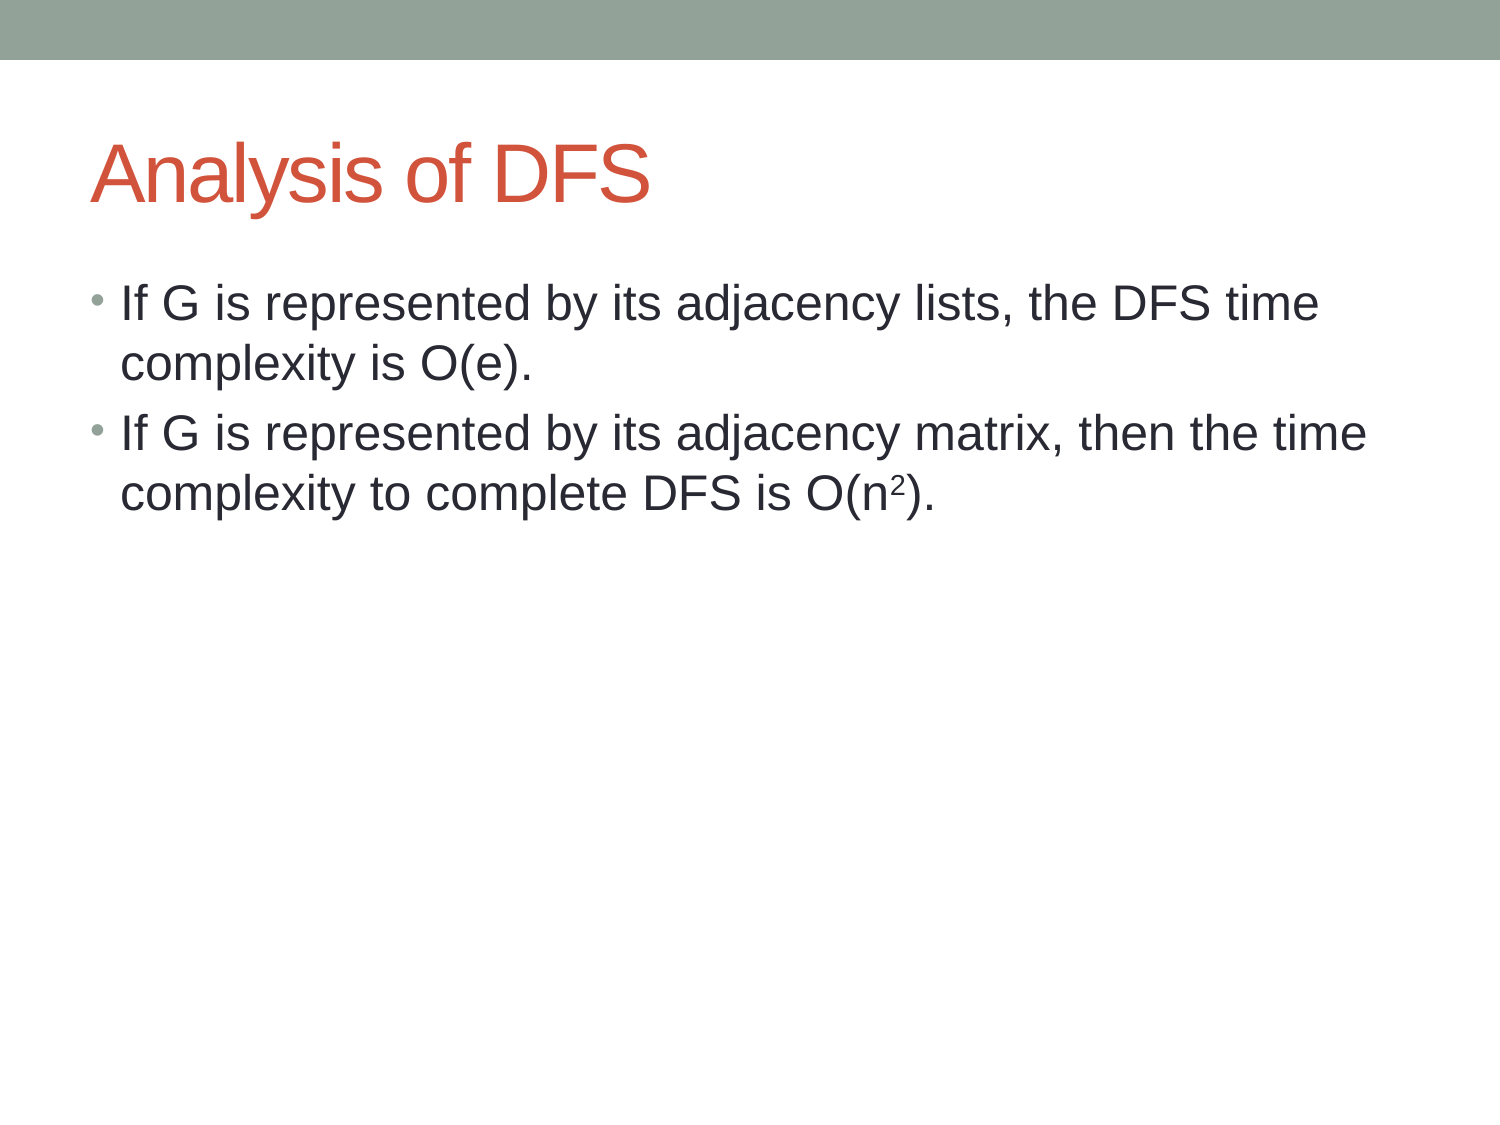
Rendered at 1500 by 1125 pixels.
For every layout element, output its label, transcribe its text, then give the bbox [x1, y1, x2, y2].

list If G is represented by its adjacency lists, the DFS time complexity is O(e). If G is represented by its adjacency matrix, then the time complexity to complete DFS is O(n2). [75, 262, 1425, 1063]
title Analysis of DFS [75, 87, 1425, 250]
